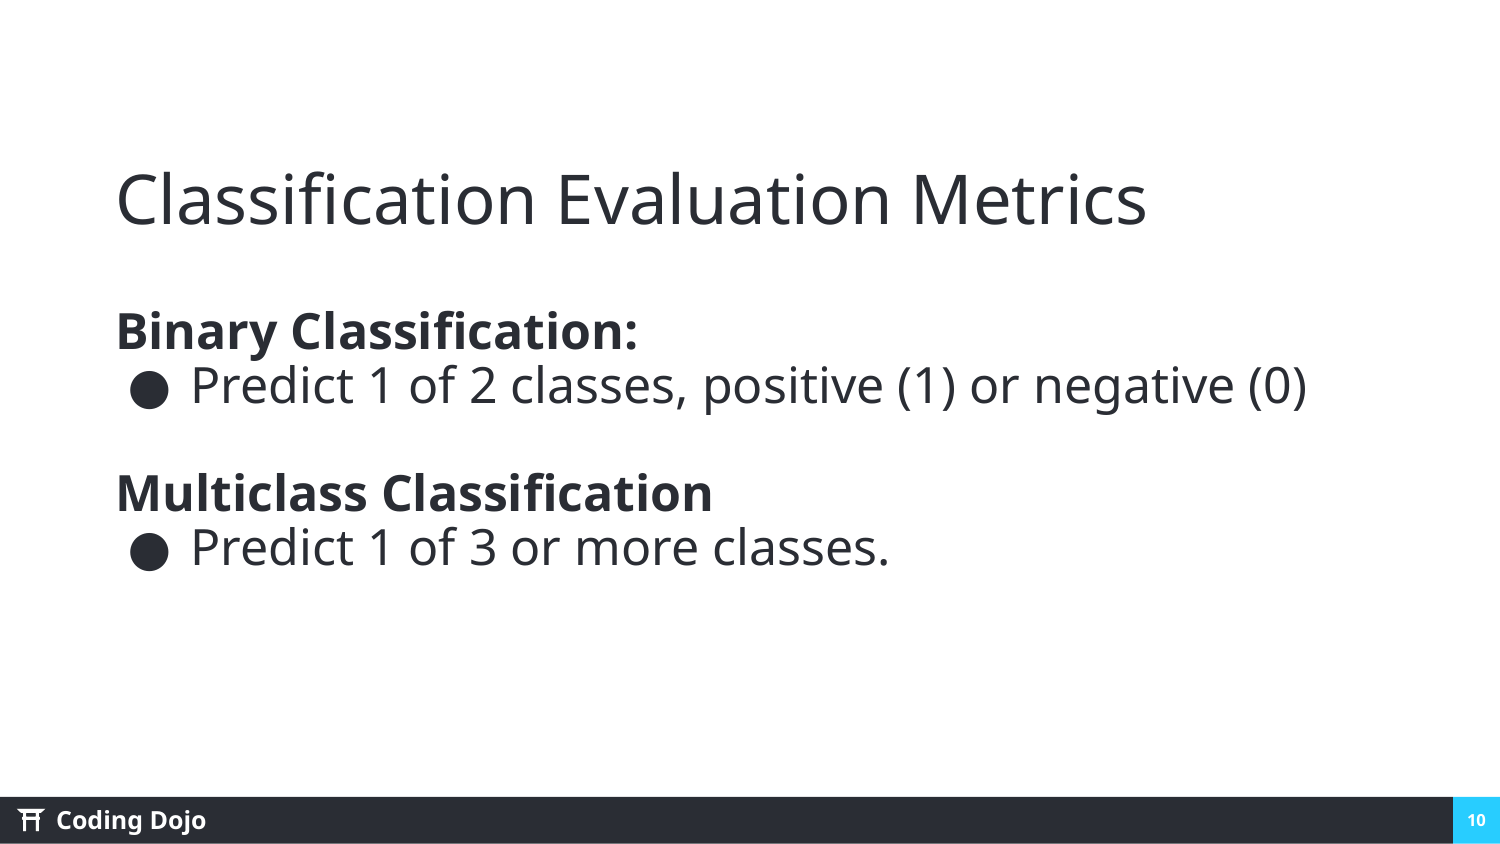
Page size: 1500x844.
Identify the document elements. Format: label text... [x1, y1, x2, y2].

title Classification Evaluation Metrics [103, 140, 1397, 264]
picture [15, 804, 47, 836]
title Binary Classification: Predict 1 of 2 classes, positive (1) or negative (0) Multiclass Classification Predict 1 of 3 or more classes. [103, 300, 1397, 740]
